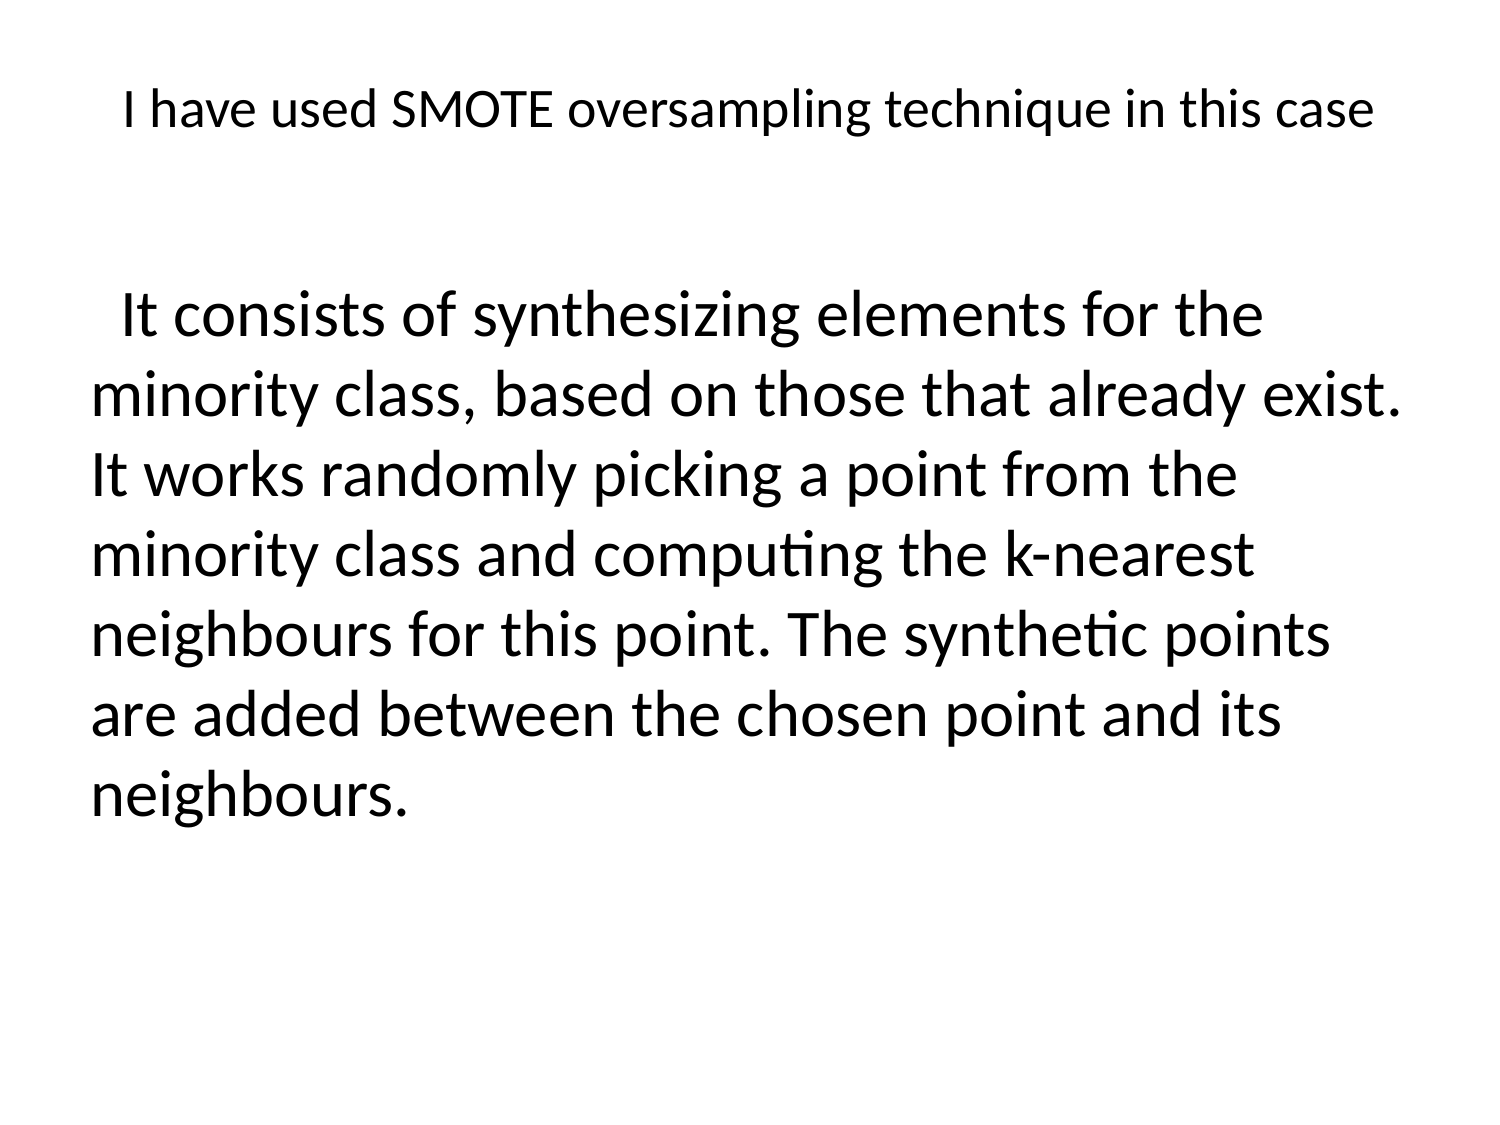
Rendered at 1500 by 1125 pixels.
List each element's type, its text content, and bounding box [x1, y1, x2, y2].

title I have used SMOTE oversampling technique in this case [75, 45, 1425, 233]
list It consists of synthesizing elements for the minority class, based on those that already exist. It works randomly picking a point from the minority class and computing the k-nearest neighbours for this point. The synthetic points are added between the chosen point and its neighbours. [75, 262, 1425, 1005]
